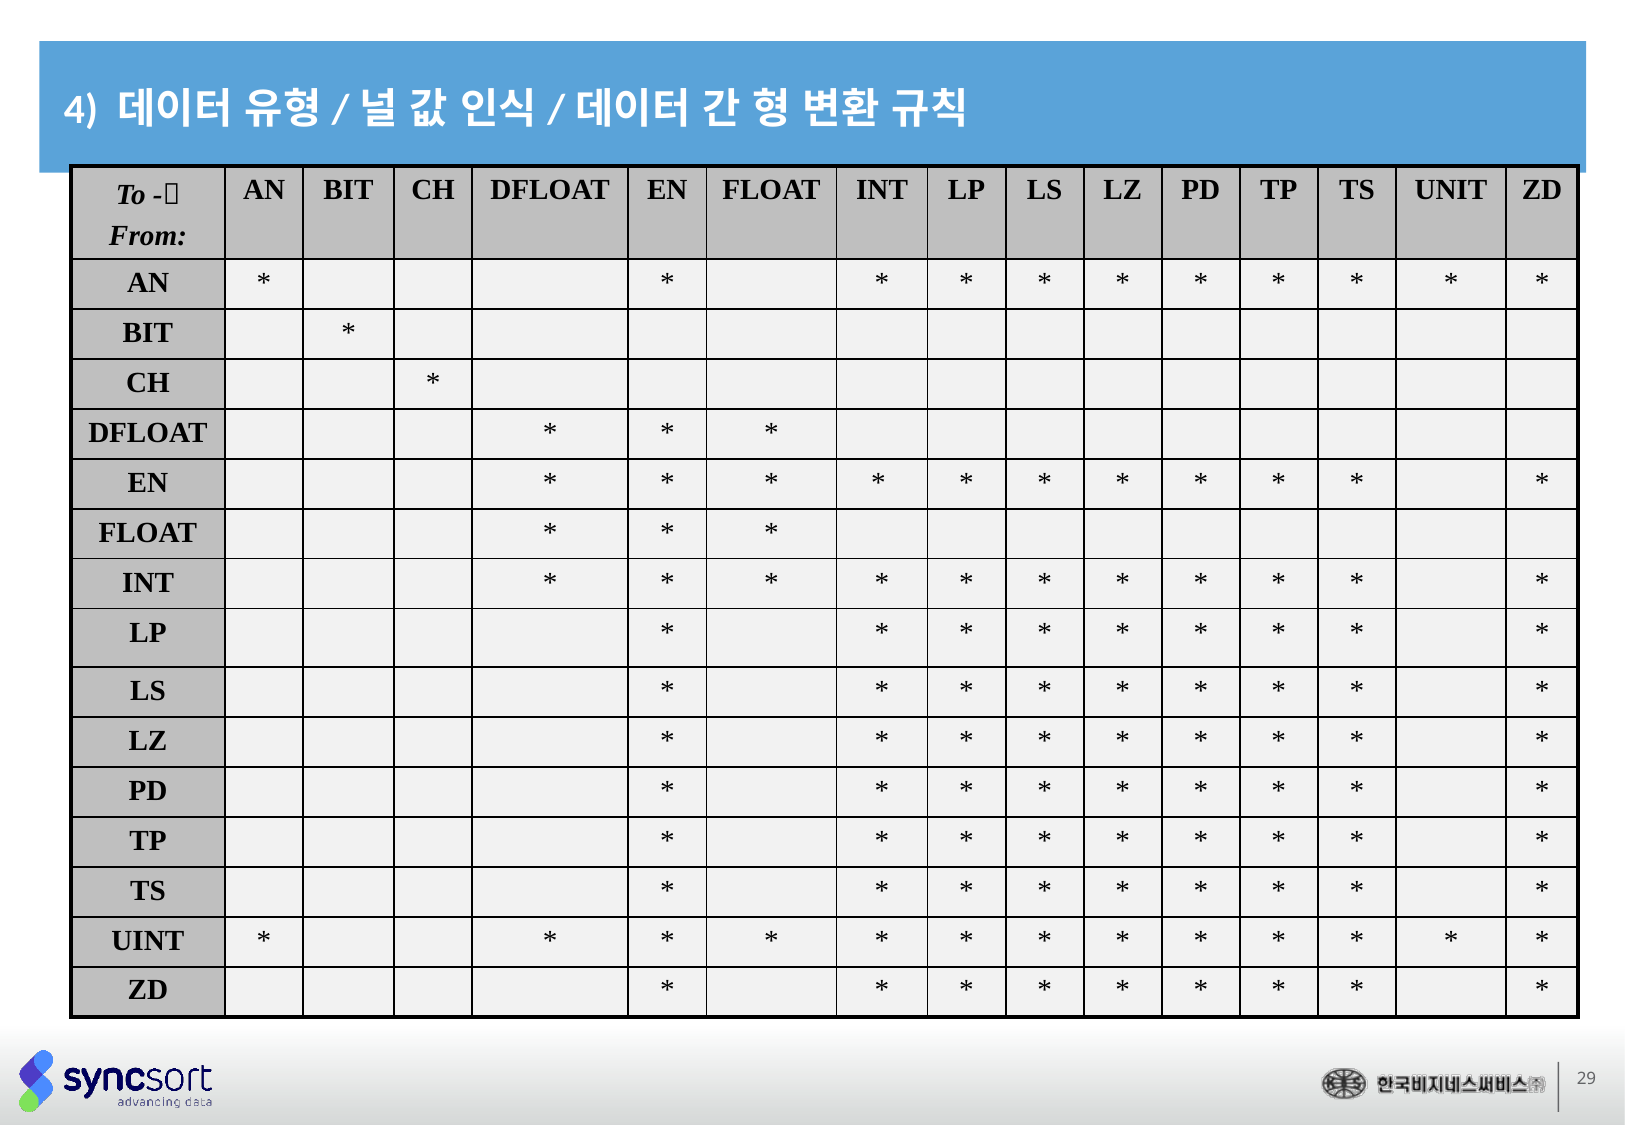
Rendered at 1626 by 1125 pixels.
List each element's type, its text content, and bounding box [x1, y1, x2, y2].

table_header PD [1163, 168, 1239, 258]
table_cell * [1319, 768, 1395, 816]
table_cell [304, 609, 393, 666]
table_cell * [226, 918, 302, 966]
table_header TS [1319, 168, 1395, 258]
table_cell [473, 968, 627, 1015]
table_cell [707, 360, 836, 408]
table_cell AN [73, 260, 224, 308]
table_cell * [1163, 609, 1239, 666]
table_cell [304, 510, 393, 558]
table_cell [1507, 410, 1576, 458]
table_cell * [837, 559, 927, 608]
table_cell * [1241, 609, 1317, 666]
table_cell * [837, 609, 927, 666]
table_cell * [1085, 609, 1161, 666]
table_cell * [1085, 460, 1161, 508]
table_cell * [1241, 559, 1317, 608]
table_cell * [837, 260, 927, 308]
table_cell [226, 718, 302, 766]
table_cell * [1241, 718, 1317, 766]
table_cell [629, 310, 706, 358]
table_cell * [629, 818, 706, 866]
table_cell [395, 510, 471, 558]
table_cell * [1085, 968, 1161, 1015]
table_cell * [395, 360, 471, 408]
table_cell [1397, 609, 1505, 666]
table_cell DFLOAT [73, 410, 224, 458]
table_cell [1397, 510, 1505, 558]
table_header BIT [304, 168, 393, 258]
table_cell [707, 818, 836, 866]
table_cell [1507, 310, 1576, 358]
table_cell * [1507, 460, 1576, 508]
table_cell * [1007, 718, 1083, 766]
table_cell * [1507, 868, 1576, 916]
table_cell * [928, 460, 1005, 508]
table_cell [473, 668, 627, 716]
table_cell [473, 260, 627, 308]
table_header TP [1241, 168, 1317, 258]
table_cell [1007, 410, 1083, 458]
table_cell [473, 609, 627, 666]
table_cell [395, 460, 471, 508]
table_cell [226, 410, 302, 458]
table_cell * [1319, 668, 1395, 716]
table_cell * [707, 559, 836, 608]
table_cell [1007, 310, 1083, 358]
table_cell * [1163, 559, 1239, 608]
table_cell * [1507, 918, 1576, 966]
table_cell [395, 718, 471, 766]
table_cell [304, 559, 393, 608]
table_cell * [928, 718, 1005, 766]
table_cell [395, 868, 471, 916]
table_cell * [1507, 559, 1576, 608]
table_cell [707, 668, 836, 716]
table_cell UINT [73, 918, 224, 966]
table_cell * [473, 510, 627, 558]
table_header To - From: [73, 168, 224, 258]
table_cell * [707, 918, 836, 966]
table_cell * [1241, 868, 1317, 916]
table_cell * [1241, 260, 1317, 308]
table_cell * [1163, 918, 1239, 966]
table_cell * [1241, 668, 1317, 716]
table_cell * [928, 968, 1005, 1015]
table_cell * [629, 260, 706, 308]
table_cell [1397, 868, 1505, 916]
table_cell * [928, 768, 1005, 816]
table_cell * [837, 668, 927, 716]
table_cell * [1163, 668, 1239, 716]
table_cell [473, 360, 627, 408]
table_header UNIT [1397, 168, 1505, 258]
table_cell * [1241, 768, 1317, 816]
table_cell [1241, 410, 1317, 458]
table_cell INT [73, 559, 224, 608]
table_cell * [1007, 868, 1083, 916]
table_cell * [1007, 559, 1083, 608]
table_cell CH [73, 360, 224, 408]
table_cell * [1507, 260, 1576, 308]
table_cell * [1163, 868, 1239, 916]
table_cell * [1163, 460, 1239, 508]
table_cell [395, 918, 471, 966]
table_cell [837, 510, 927, 558]
table_cell [1397, 718, 1505, 766]
table_cell * [1163, 718, 1239, 766]
table_cell * [928, 609, 1005, 666]
table_cell * [304, 310, 393, 358]
table_cell [473, 718, 627, 766]
table_cell * [928, 668, 1005, 716]
table_cell * [1163, 818, 1239, 866]
table_cell * [1085, 918, 1161, 966]
table_cell * [629, 768, 706, 816]
table_cell * [837, 968, 927, 1015]
table_cell * [1007, 460, 1083, 508]
table_cell * [629, 918, 706, 966]
table_cell * [837, 768, 927, 816]
table_cell * [1397, 918, 1505, 966]
table_cell * [1163, 768, 1239, 816]
table_cell * [1007, 968, 1083, 1015]
table_cell [837, 310, 927, 358]
table_cell [837, 410, 927, 458]
table_cell [395, 260, 471, 308]
table_cell * [928, 918, 1005, 966]
table_cell [1085, 360, 1161, 408]
table_cell * [928, 559, 1005, 608]
table_cell [304, 360, 393, 408]
text_box 4) 데이터 유형/널 값 인식/데이터 간 형 변환 규칙 [48, 47, 1579, 166]
table_cell * [1319, 818, 1395, 866]
table_cell * [1085, 559, 1161, 608]
table_header ZD [1507, 168, 1576, 258]
table_cell [707, 868, 836, 916]
table_cell [1241, 510, 1317, 558]
table_cell [1007, 360, 1083, 408]
table_cell [304, 918, 393, 966]
table_cell ZD [73, 968, 224, 1015]
table_cell [707, 968, 836, 1015]
table_cell * [1163, 968, 1239, 1015]
table_cell * [1319, 460, 1395, 508]
table_cell [837, 360, 927, 408]
table_cell [1085, 510, 1161, 558]
table_cell * [1507, 818, 1576, 866]
table_cell * [1507, 718, 1576, 766]
table_cell BIT [73, 310, 224, 358]
table_cell * [1241, 968, 1317, 1015]
table_cell [1241, 310, 1317, 358]
table_cell * [629, 559, 706, 608]
table_cell [395, 818, 471, 866]
table_cell [707, 310, 836, 358]
table_cell [1241, 360, 1317, 408]
table_cell [1507, 360, 1576, 408]
table_cell [928, 360, 1005, 408]
table_cell [473, 310, 627, 358]
table_cell * [473, 460, 627, 508]
table_cell [395, 768, 471, 816]
table_cell [395, 609, 471, 666]
table_header CH [395, 168, 471, 258]
table_cell * [837, 818, 927, 866]
table_cell * [707, 510, 836, 558]
table_cell * [629, 410, 706, 458]
table_cell * [1085, 868, 1161, 916]
table_cell * [1319, 918, 1395, 966]
table_cell [395, 968, 471, 1015]
table_cell * [1007, 818, 1083, 866]
table_cell [226, 559, 302, 608]
table_cell [1085, 310, 1161, 358]
table_header LS [1007, 168, 1083, 258]
table_cell * [629, 510, 706, 558]
table_cell [1163, 410, 1239, 458]
table_cell * [928, 868, 1005, 916]
table_cell * [629, 609, 706, 666]
table_cell * [1007, 609, 1083, 666]
table_cell * [473, 410, 627, 458]
table_cell * [1085, 718, 1161, 766]
table_header AN [226, 168, 302, 258]
table_cell [304, 868, 393, 916]
table_cell [928, 310, 1005, 358]
table_cell * [1085, 260, 1161, 308]
table_cell * [1319, 968, 1395, 1015]
table_cell [1319, 410, 1395, 458]
table_cell [304, 768, 393, 816]
table_cell EN [73, 460, 224, 508]
table_cell LZ [73, 718, 224, 766]
table_cell [1397, 410, 1505, 458]
table_cell * [707, 460, 836, 508]
table_cell * [1319, 718, 1395, 766]
table_cell * [1163, 260, 1239, 308]
table_cell [304, 968, 393, 1015]
table_cell [395, 559, 471, 608]
table_cell [304, 460, 393, 508]
table_cell [928, 410, 1005, 458]
table_cell [226, 360, 302, 408]
table_cell [1319, 360, 1395, 408]
table_cell [928, 510, 1005, 558]
table_header LZ [1085, 168, 1161, 258]
table_cell * [1007, 668, 1083, 716]
table_cell [1397, 768, 1505, 816]
table_header DFLOAT [473, 168, 627, 258]
table_cell [304, 818, 393, 866]
table_cell [1085, 410, 1161, 458]
table_cell [473, 818, 627, 866]
table_cell * [837, 918, 927, 966]
picture [0, 1024, 1625, 1125]
table_header LP [928, 168, 1005, 258]
table_cell * [473, 559, 627, 608]
table_cell * [1007, 918, 1083, 966]
table_header EN [629, 168, 706, 258]
table_cell * [629, 668, 706, 716]
table_cell [395, 668, 471, 716]
table_cell [304, 260, 393, 308]
table_cell [707, 768, 836, 816]
table_cell [304, 410, 393, 458]
table_cell * [1085, 818, 1161, 866]
table_cell [226, 460, 302, 508]
table_cell * [928, 818, 1005, 866]
table_cell [1397, 360, 1505, 408]
table_cell LP [73, 609, 224, 666]
table_cell [473, 868, 627, 916]
table_cell [304, 668, 393, 716]
table_cell LS [73, 668, 224, 716]
table_cell * [1319, 868, 1395, 916]
table_cell * [837, 460, 927, 508]
table_cell [226, 818, 302, 866]
table_cell [473, 768, 627, 816]
table_cell * [1085, 768, 1161, 816]
table_cell FLOAT [73, 510, 224, 558]
table_cell * [1507, 968, 1576, 1015]
table_cell * [226, 260, 302, 308]
table_cell * [1507, 668, 1576, 716]
table_cell [1397, 559, 1505, 608]
table_cell [1007, 510, 1083, 558]
table_cell [1397, 818, 1505, 866]
table_cell * [837, 868, 927, 916]
table_cell [395, 410, 471, 458]
table_cell [226, 868, 302, 916]
table_cell TP [73, 818, 224, 866]
table_cell * [707, 410, 836, 458]
table_cell [226, 968, 302, 1015]
table_cell [226, 310, 302, 358]
table_cell [1163, 310, 1239, 358]
table_cell [1397, 460, 1505, 508]
table_cell [1397, 310, 1505, 358]
table_cell [707, 609, 836, 666]
table_cell * [629, 460, 706, 508]
table_cell * [1319, 260, 1395, 308]
table_cell * [1007, 260, 1083, 308]
table_cell * [1397, 260, 1505, 308]
table_cell [395, 310, 471, 358]
table_cell [1319, 310, 1395, 358]
table_cell [226, 510, 302, 558]
table_cell [1397, 968, 1505, 1015]
table_cell [226, 768, 302, 816]
table_cell [1319, 510, 1395, 558]
table_cell * [1507, 768, 1576, 816]
table_cell [304, 718, 393, 766]
table_cell * [629, 718, 706, 766]
table_cell [707, 260, 836, 308]
table_cell * [1241, 818, 1317, 866]
table_cell * [1319, 559, 1395, 608]
table_cell * [1507, 609, 1576, 666]
table_cell * [629, 968, 706, 1015]
table_cell [226, 609, 302, 666]
table_cell * [1241, 460, 1317, 508]
table_cell * [1241, 918, 1317, 966]
table_cell * [473, 918, 627, 966]
table_cell * [1007, 768, 1083, 816]
table_cell PD [73, 768, 224, 816]
table_cell [1163, 510, 1239, 558]
table_cell * [1319, 609, 1395, 666]
table_header INT [837, 168, 927, 258]
table_cell [226, 668, 302, 716]
table_cell * [1085, 668, 1161, 716]
table_cell [629, 360, 706, 408]
table_cell [1397, 668, 1505, 716]
table_cell [1163, 360, 1239, 408]
table_cell [1507, 510, 1576, 558]
table_cell * [837, 718, 927, 766]
table_header FLOAT [707, 168, 836, 258]
table_cell [707, 718, 836, 766]
table_cell TS [73, 868, 224, 916]
table_cell * [928, 260, 1005, 308]
table_cell * [629, 868, 706, 916]
